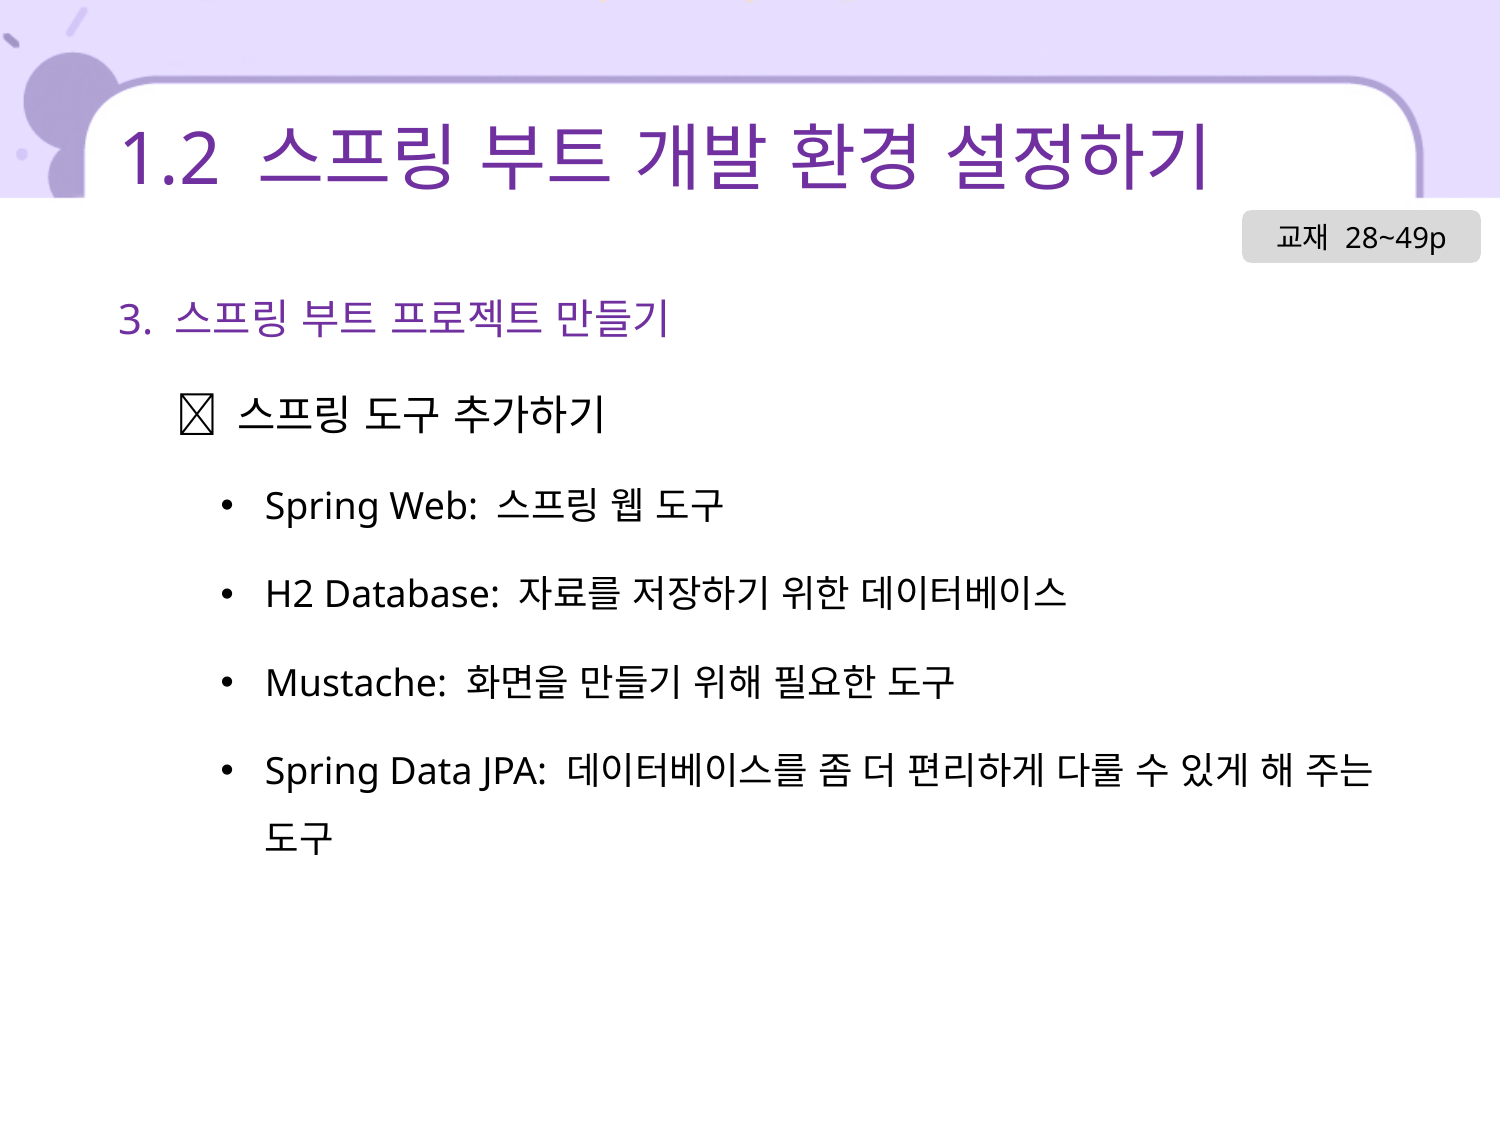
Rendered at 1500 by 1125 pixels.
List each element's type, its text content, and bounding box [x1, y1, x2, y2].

list 3. 스프링 부트 프로젝트 만들기  스프링 도구 추가하기 Spring Web: 스프링 웹 도구 H2 Database: 자료를 저장하기 위한 데이터베이스 Mustache: 화면을 만들기 위해 필요한 도구 Spring Data JPA: 데이터베이스를 좀 더 편리하게 다룰 수 있게 해 주는 도구 [103, 260, 1397, 1088]
picture [0, 0, 1500, 1125]
text_box 교재 28~49p [1241, 209, 1482, 264]
title 1.2 스프링 부트 개발 환경 설정하기 [103, 80, 1397, 213]
